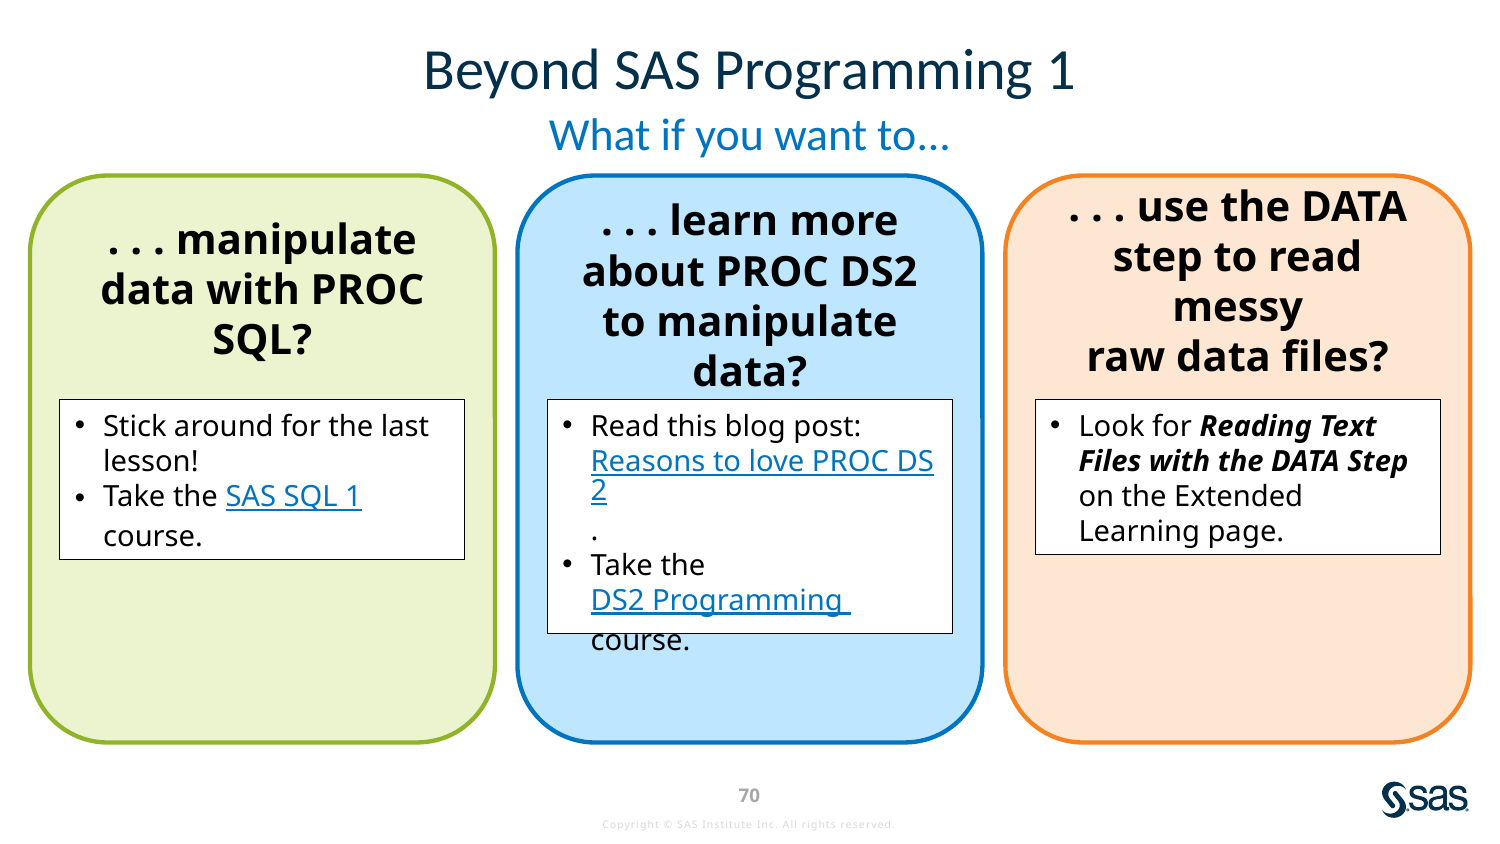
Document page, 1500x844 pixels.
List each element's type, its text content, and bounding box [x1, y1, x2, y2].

text_box Read this blog post: Reasons to love PROC DS2. Take the DS2 Programming course. [547, 399, 953, 634]
text_box Look for Reading Text Files with the DATA Step on the Extended Learning page. [1035, 399, 1441, 555]
text_box . . . learn more about PROC DS2 to manipulate data? [515, 173, 985, 745]
list What if you want to... [102, 105, 1398, 150]
text_box . . . use the DATA step to read messy raw data files? [1003, 173, 1473, 745]
title Beyond SAS Programming 1 [102, 31, 1398, 105]
text_box . . . manipulate data with PROC SQL? [27, 173, 498, 745]
text_box Stick around for the last lesson! Take the SAS SQL 1 course. [59, 399, 465, 560]
